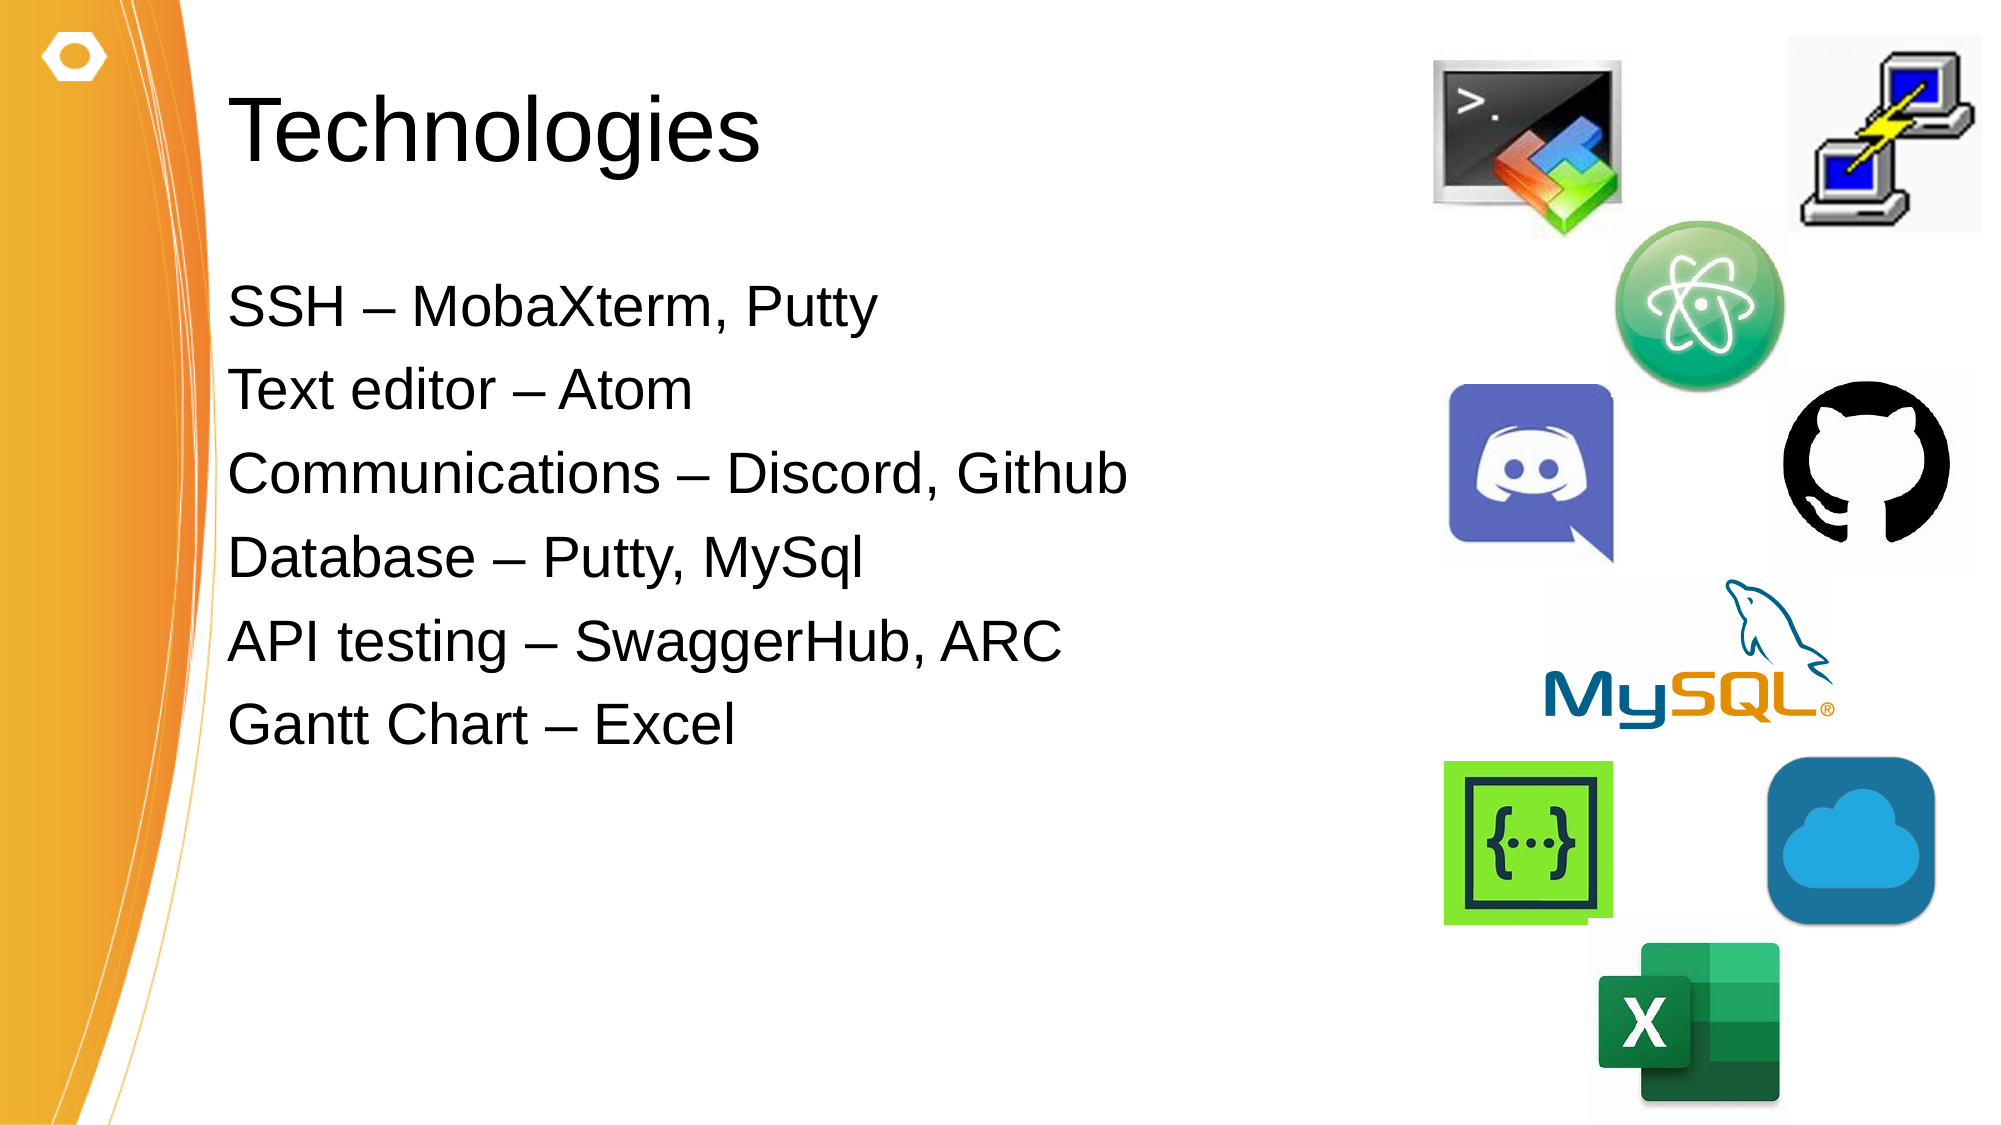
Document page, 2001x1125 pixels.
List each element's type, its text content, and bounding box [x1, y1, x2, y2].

list SSH – MobaXterm, Putty Text editor – Atom Communications – Discord, Github Database – Putty, MySql API testing – SwaggerHub, ARC Gantt Chart – Excel [212, 268, 1938, 982]
title Technologies [212, 22, 1938, 241]
picture [0, 0, 2001, 1125]
